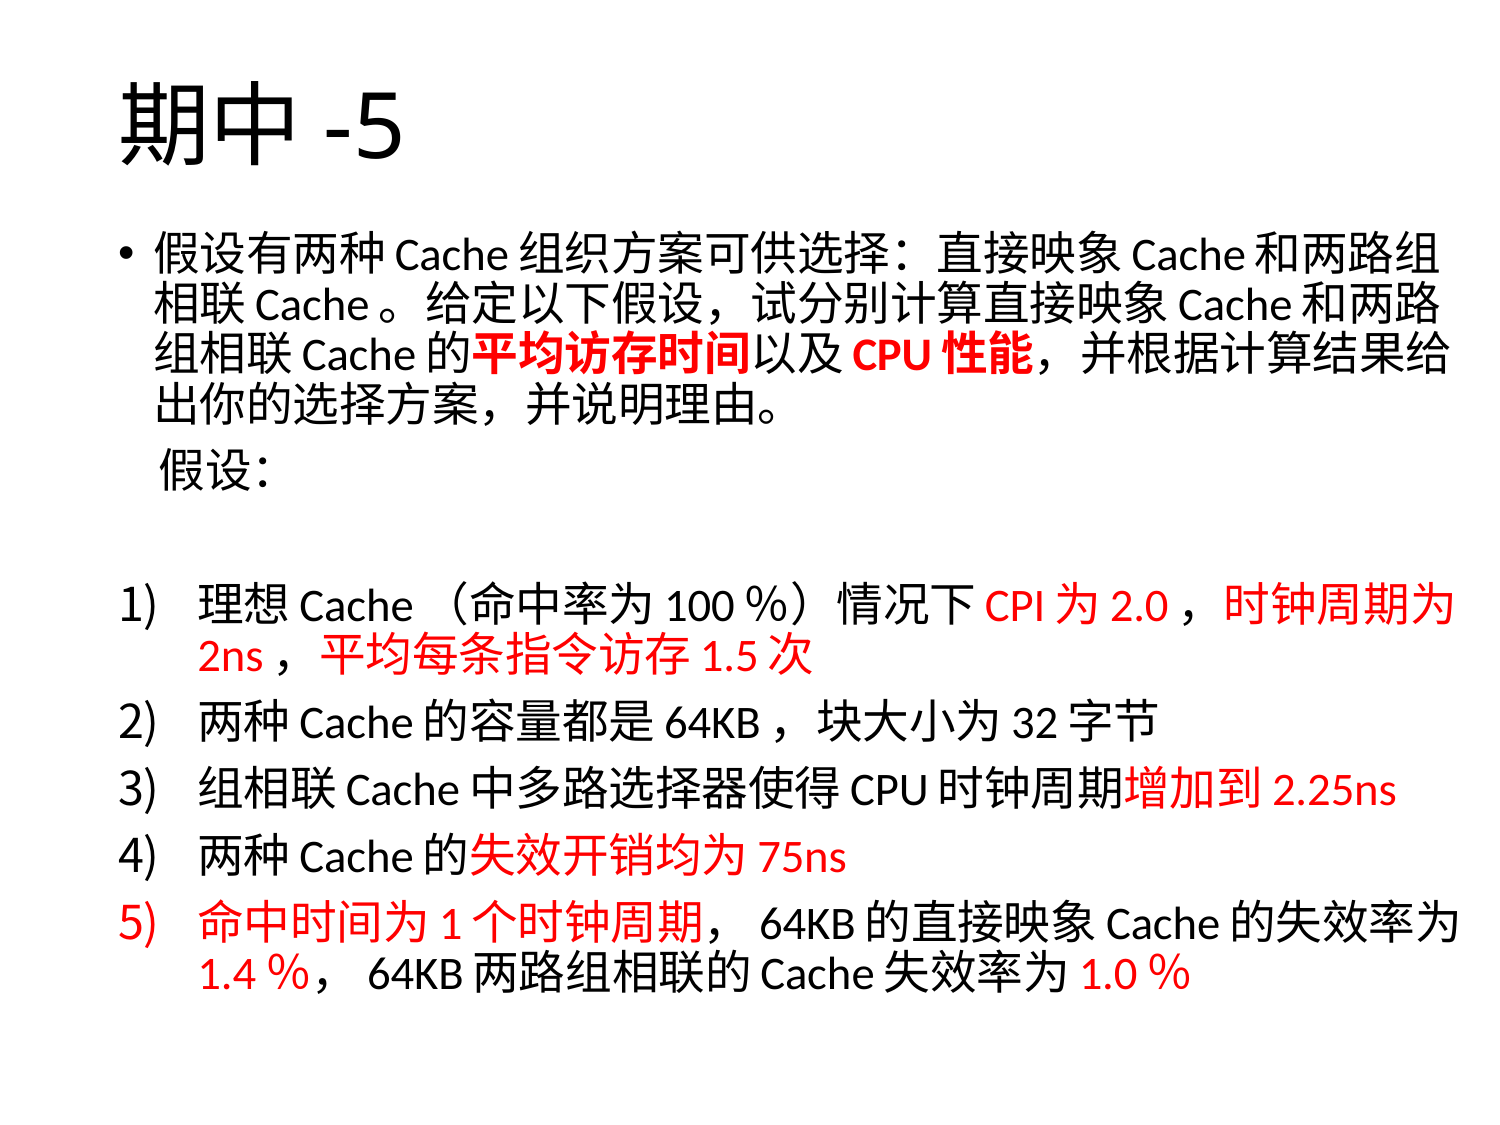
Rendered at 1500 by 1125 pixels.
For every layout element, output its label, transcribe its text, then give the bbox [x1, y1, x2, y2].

title 期中-5 [103, 59, 1397, 199]
list 假设有两种Cache组织方案可供选择：直接映象Cache和两路组相联Cache。给定以下假设，试分别计算直接映象Cache和两路组相联Cache的平均访存时间以及CPU性能，并根据计算结果给出你的选择方案，并说明理由。 假设： 理想Cache（命中率为100％）情况下CPI为2.0，时钟周期为2ns，平均每条指令访存1.5次 两种Cache的容量都是64KB，块大小为32字节 组相联Cache中多路选择器使得CPU时钟周期增加到2.25ns 两种Cache的失效开销均为75ns 命中时间为1个时钟周期，64KB的直接映象Cache的失效率为1.4％，64KB两路组相联的Cache失效率为1.0％ [103, 222, 1482, 1014]
